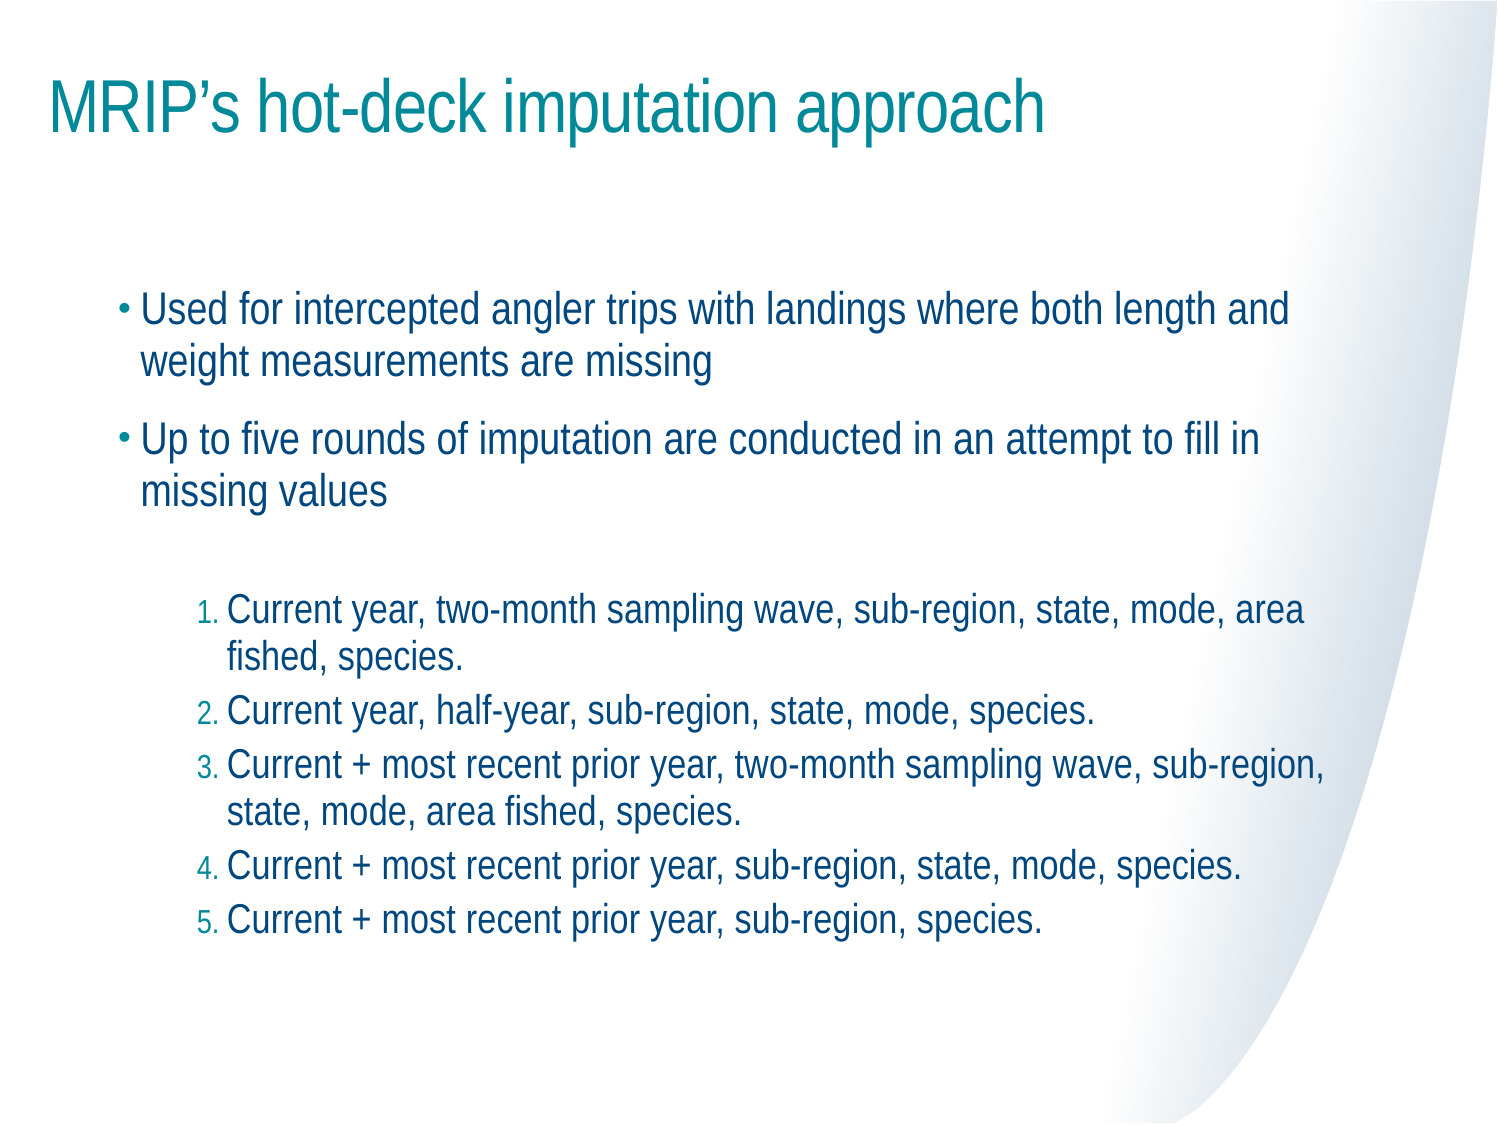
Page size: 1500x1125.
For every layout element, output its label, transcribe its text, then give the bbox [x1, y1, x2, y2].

list Used for intercepted angler trips with landings where both length and weight measurements are missing Up to five rounds of imputation are conducted in an attempt to fill in missing values Current year, two-month sampling wave, sub-region, state, mode, area fished, species. Current year, half-year, sub-region, state, mode, species. Current + most recent prior year, two-month sampling wave, sub-region, state, mode, area fished, species. Current + most recent prior year, sub-region, state, mode, species. Current + most recent prior year, sub-region, species. [103, 275, 1397, 1034]
title MRIP’s hot-deck imputation approach [33, 60, 1397, 216]
